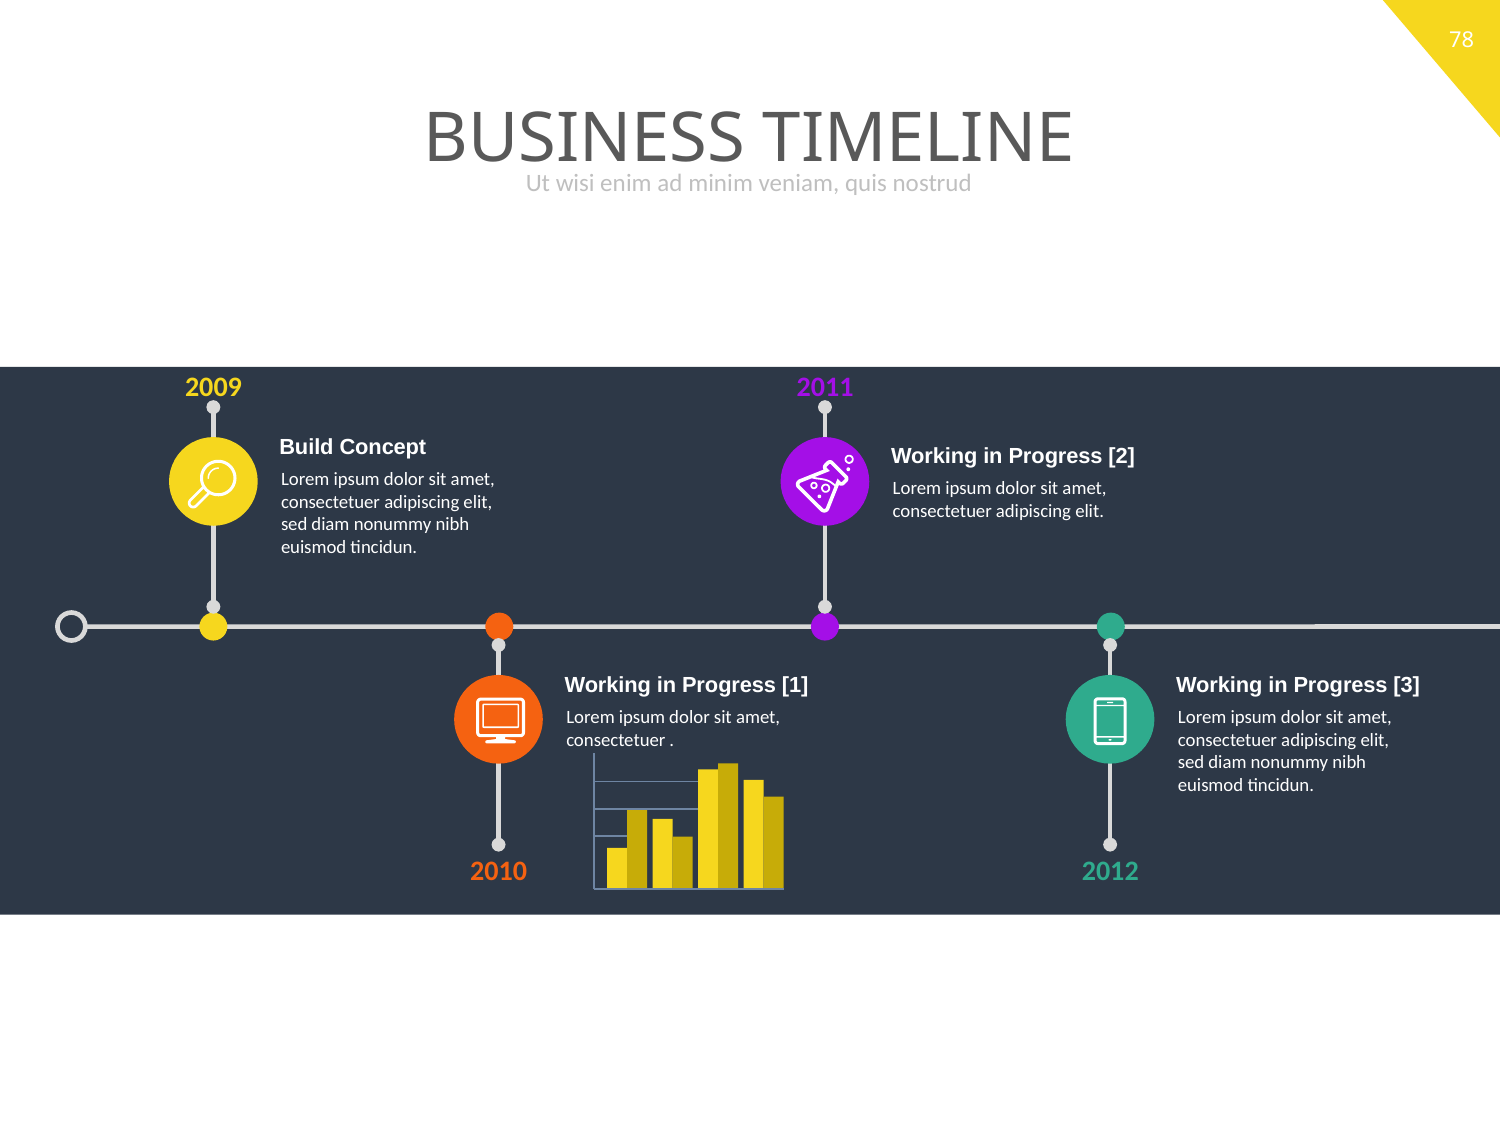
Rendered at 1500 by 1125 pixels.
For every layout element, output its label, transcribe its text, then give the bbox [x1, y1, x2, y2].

text_box [0, 366, 1500, 916]
text_box [167, 436, 213, 527]
text_box [1064, 673, 1110, 765]
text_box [1093, 697, 1127, 746]
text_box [187, 459, 237, 509]
text_box [214, 436, 259, 527]
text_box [476, 697, 525, 744]
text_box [594, 753, 784, 889]
text_box [1111, 673, 1156, 765]
text_box Lorem ipsum dolor sit amet, consectetuer . [551, 704, 819, 758]
text_box Lorem ipsum dolor sit amet, consectetuer adipiscing elit, sed diam nonummy nibh euismod tincidun. [1163, 704, 1431, 803]
text_box [499, 673, 544, 765]
text_box 2012 [1061, 844, 1160, 894]
text_box [779, 436, 824, 527]
text_box [453, 673, 498, 765]
title BUSINESS TIMELINE [84, 95, 1414, 205]
text_box [826, 436, 871, 527]
list Ut wisi enim ad minim veniam, quis nostrud [209, 163, 1290, 204]
text_box Working in Progress [3] [1161, 662, 1442, 704]
text_box 2009 [164, 360, 263, 410]
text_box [57, 612, 1500, 641]
text_box 2011 [776, 360, 874, 410]
text_box Lorem ipsum dolor sit amet, consectetuer adipiscing elit, sed diam nonummy nibh euismod tincidun. [266, 466, 534, 565]
text_box Lorem ipsum dolor sit amet, consectetuer adipiscing elit. [877, 475, 1145, 529]
text_box Working in Progress [2] [876, 433, 1156, 475]
text_box 2010 [449, 844, 548, 894]
text_box Build Concept [264, 425, 545, 466]
text_box Working in Progress [1] [549, 662, 830, 704]
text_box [795, 454, 854, 513]
